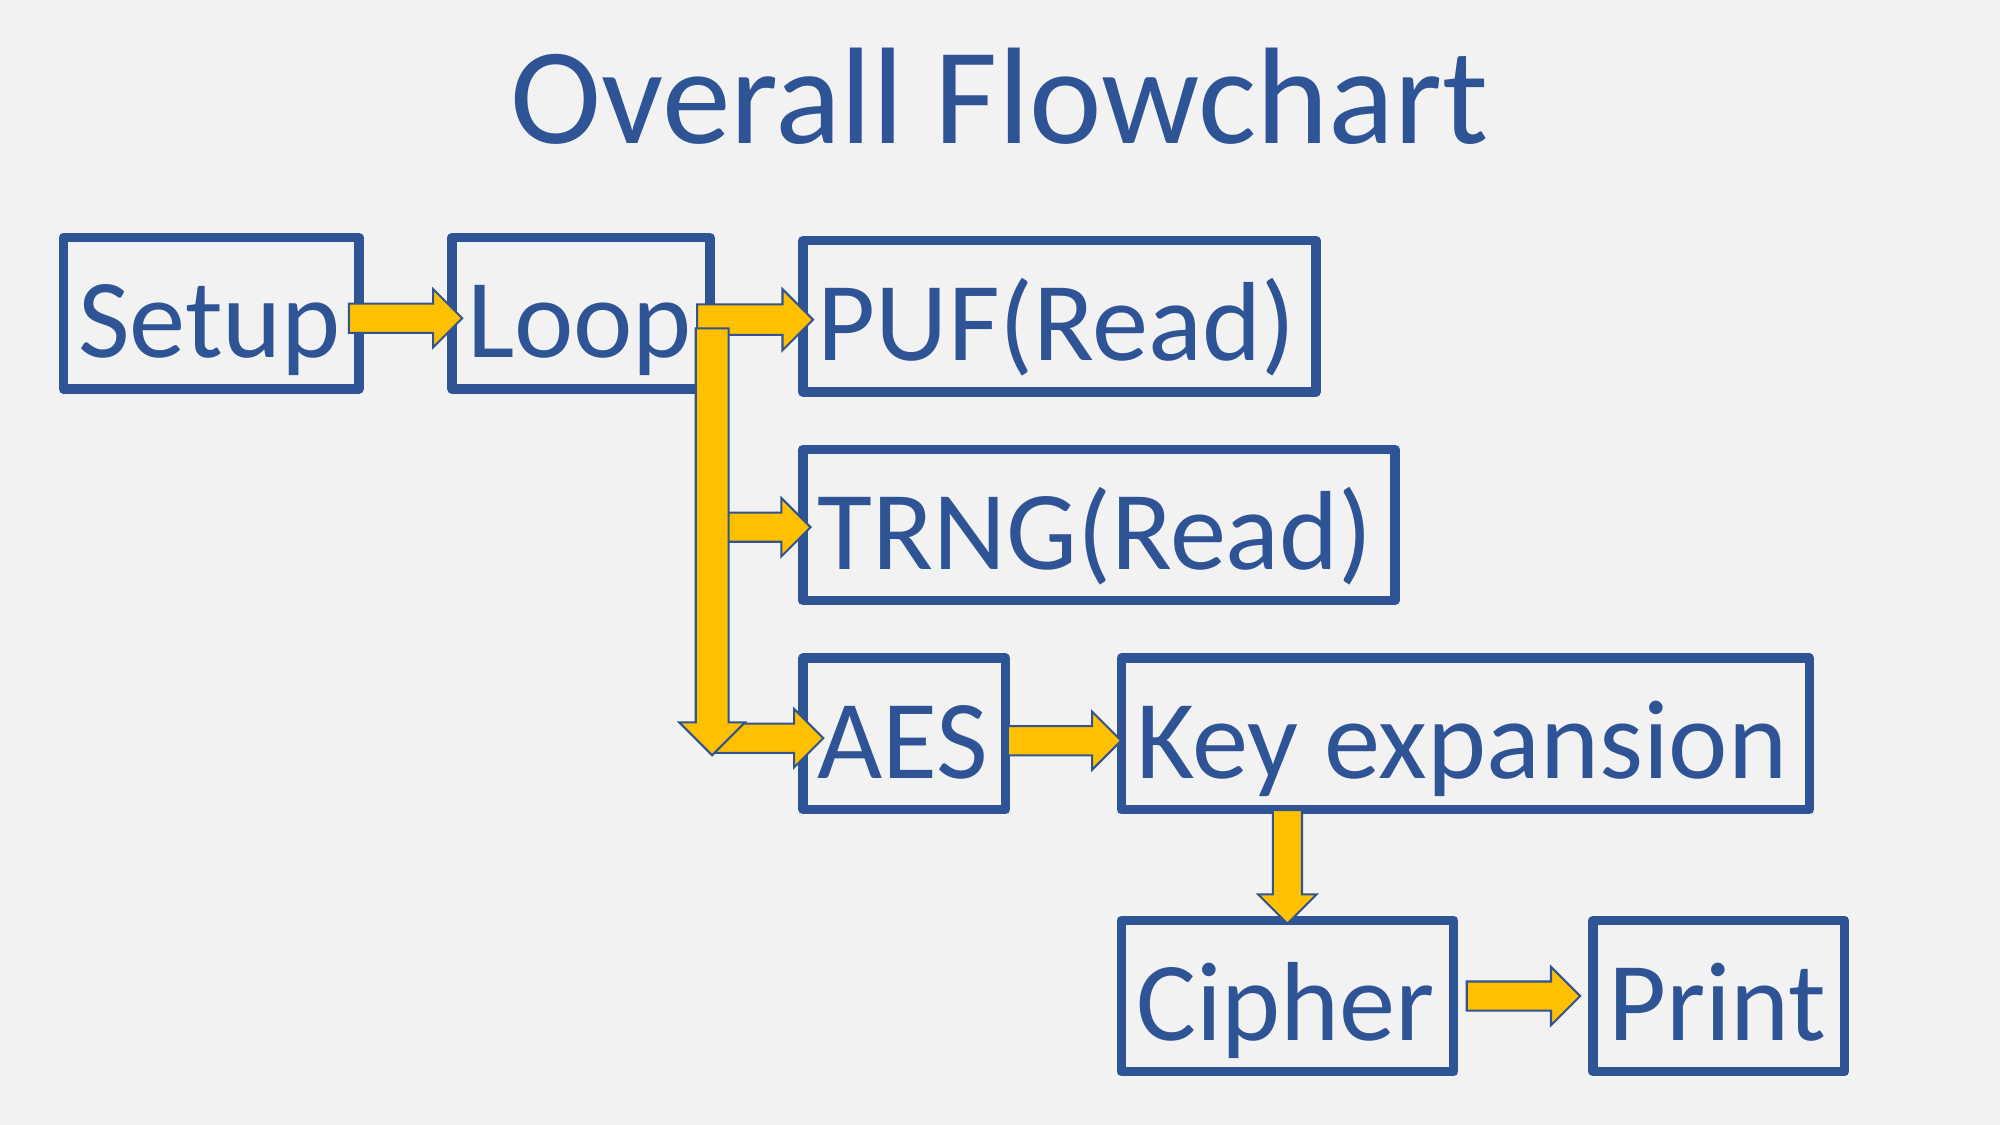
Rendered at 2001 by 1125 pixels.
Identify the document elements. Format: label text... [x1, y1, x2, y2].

text_box [348, 289, 463, 348]
text_box [716, 709, 824, 768]
text_box [679, 328, 746, 756]
title Overall Flowchart [137, 10, 1863, 188]
text_box Key expansion [1121, 658, 1810, 810]
text_box AES [802, 658, 1006, 810]
text_box [729, 498, 811, 557]
text_box Cipher [1121, 920, 1454, 1072]
text_box Setup [63, 237, 359, 389]
text_box Print [1593, 920, 1845, 1072]
text_box PUF(Read) [802, 240, 1316, 392]
text_box [1007, 711, 1122, 770]
text_box [1466, 966, 1581, 1026]
text_box [1258, 810, 1317, 924]
text_box TRNG(Read) [802, 449, 1395, 601]
text_box Loop [452, 237, 710, 389]
text_box [697, 289, 814, 351]
